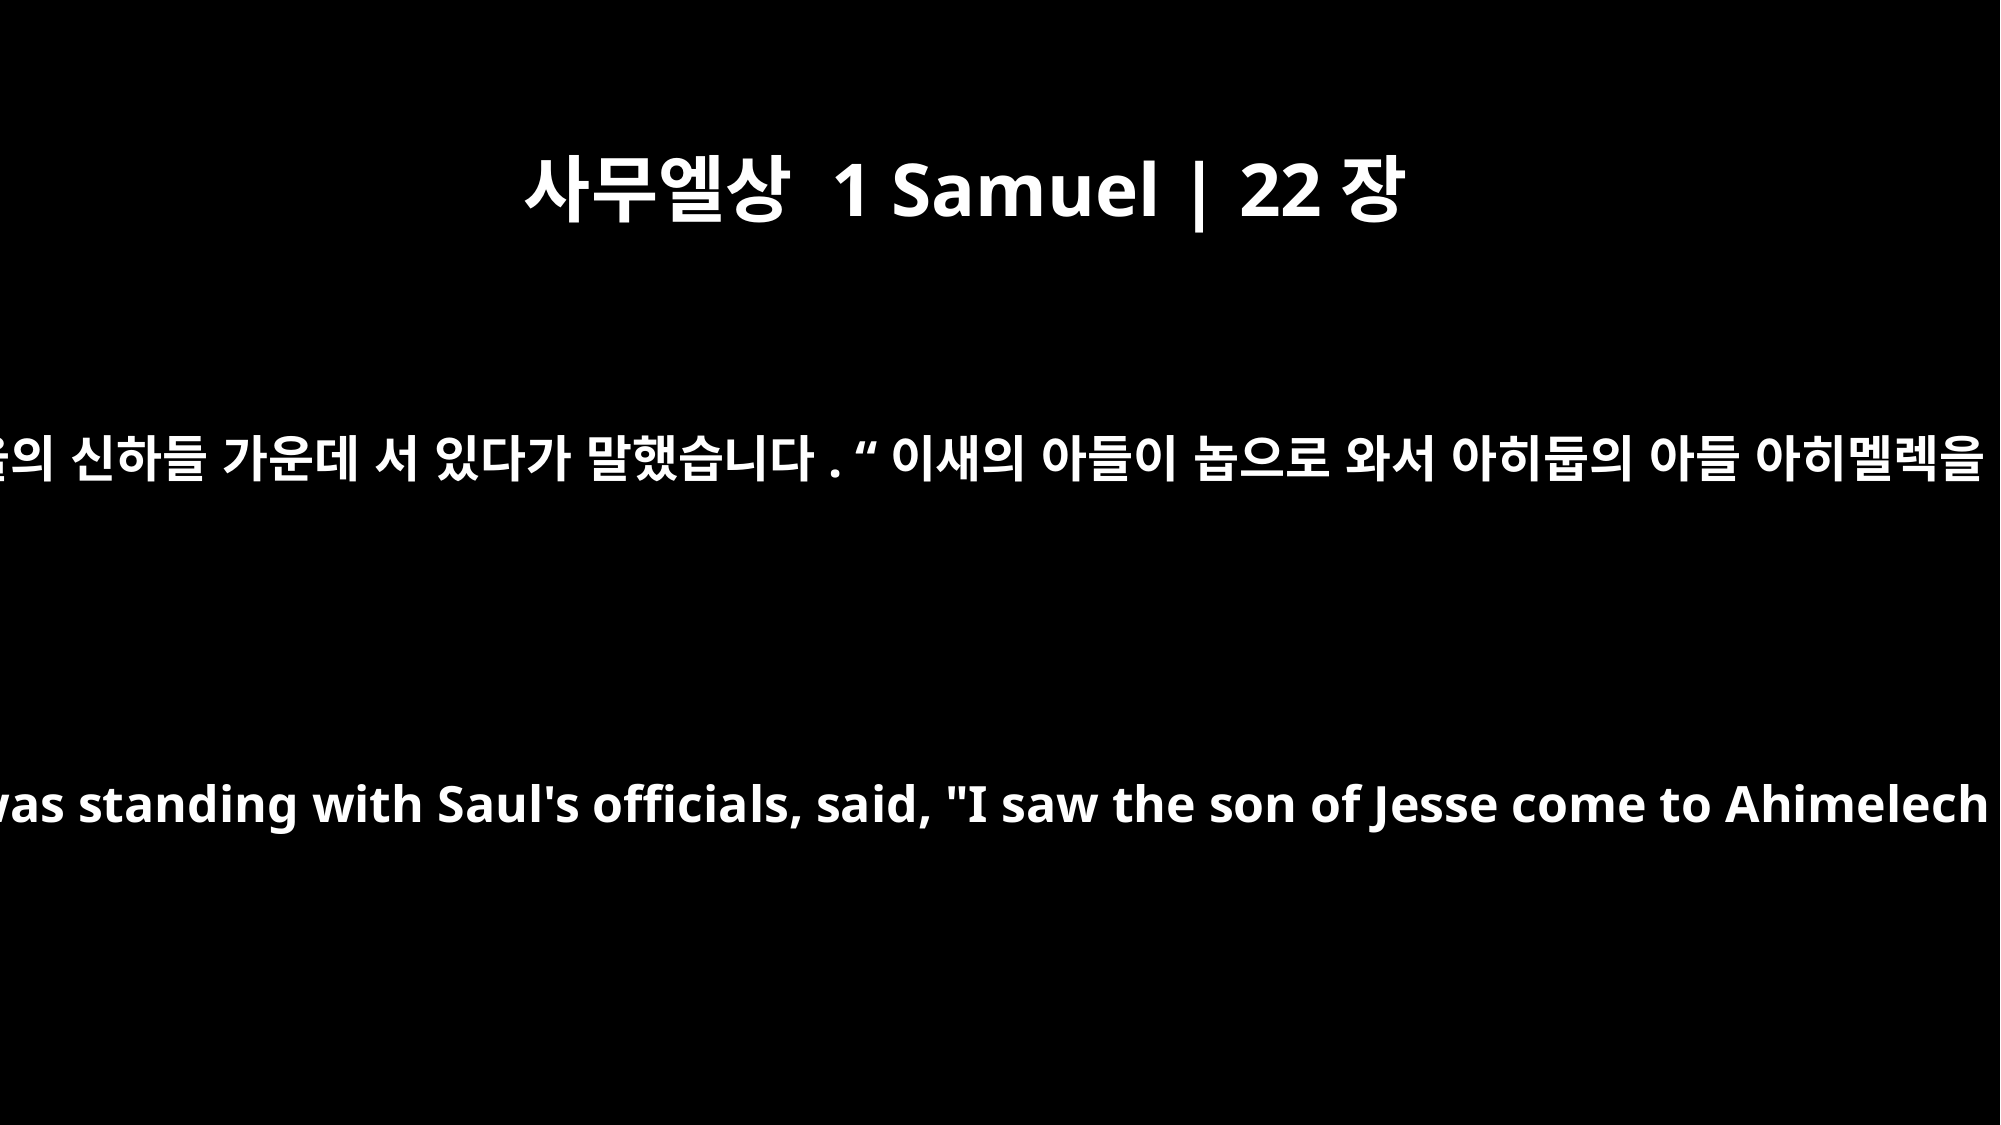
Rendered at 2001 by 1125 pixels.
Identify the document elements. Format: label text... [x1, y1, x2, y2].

text_box But Doeg the Edomite, who was standing with Saul's officials, said, "I saw the son of Jesse come to Ahimelech son of Ahitub at Nob. [0, 764, 2000, 840]
text_box 사무엘상 1 Samuel | 22장 [509, 136, 1423, 239]
text_box 9 그때 에돔 사람 도엑이 사울의 신하들 가운데 서 있다가 말했습니다. “이새의 아들이 놉으로 와서 아히둡의 아들 아히멜렉을 만난 것을 보았습니다. [0, 359, 2000, 495]
